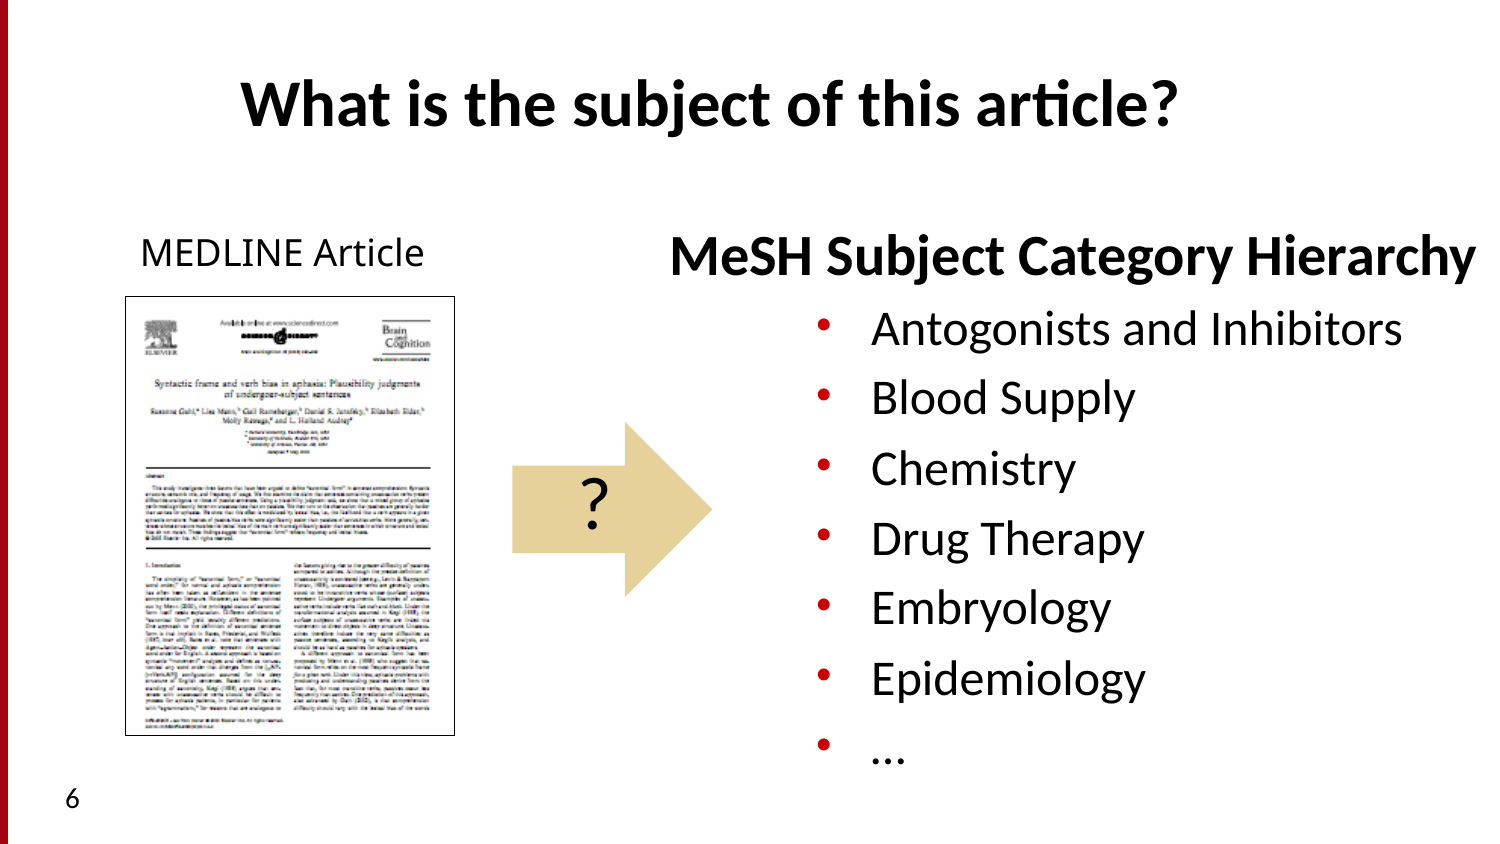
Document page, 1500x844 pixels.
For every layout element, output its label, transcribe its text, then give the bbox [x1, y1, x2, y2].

text_box ? [562, 446, 650, 552]
title What is the subject of this article? [225, 0, 1450, 147]
picture [124, 296, 455, 736]
list Antogonists and Inhibitors Blood Supply Chemistry Drug Therapy Embryology Epidemiology … [800, 295, 1425, 835]
text_box MeSH Subject Category Hierarchy [654, 209, 1493, 295]
text_box MEDLINE Article [125, 221, 475, 327]
text_box [512, 421, 713, 597]
slide_number 6 [49, 771, 376, 829]
